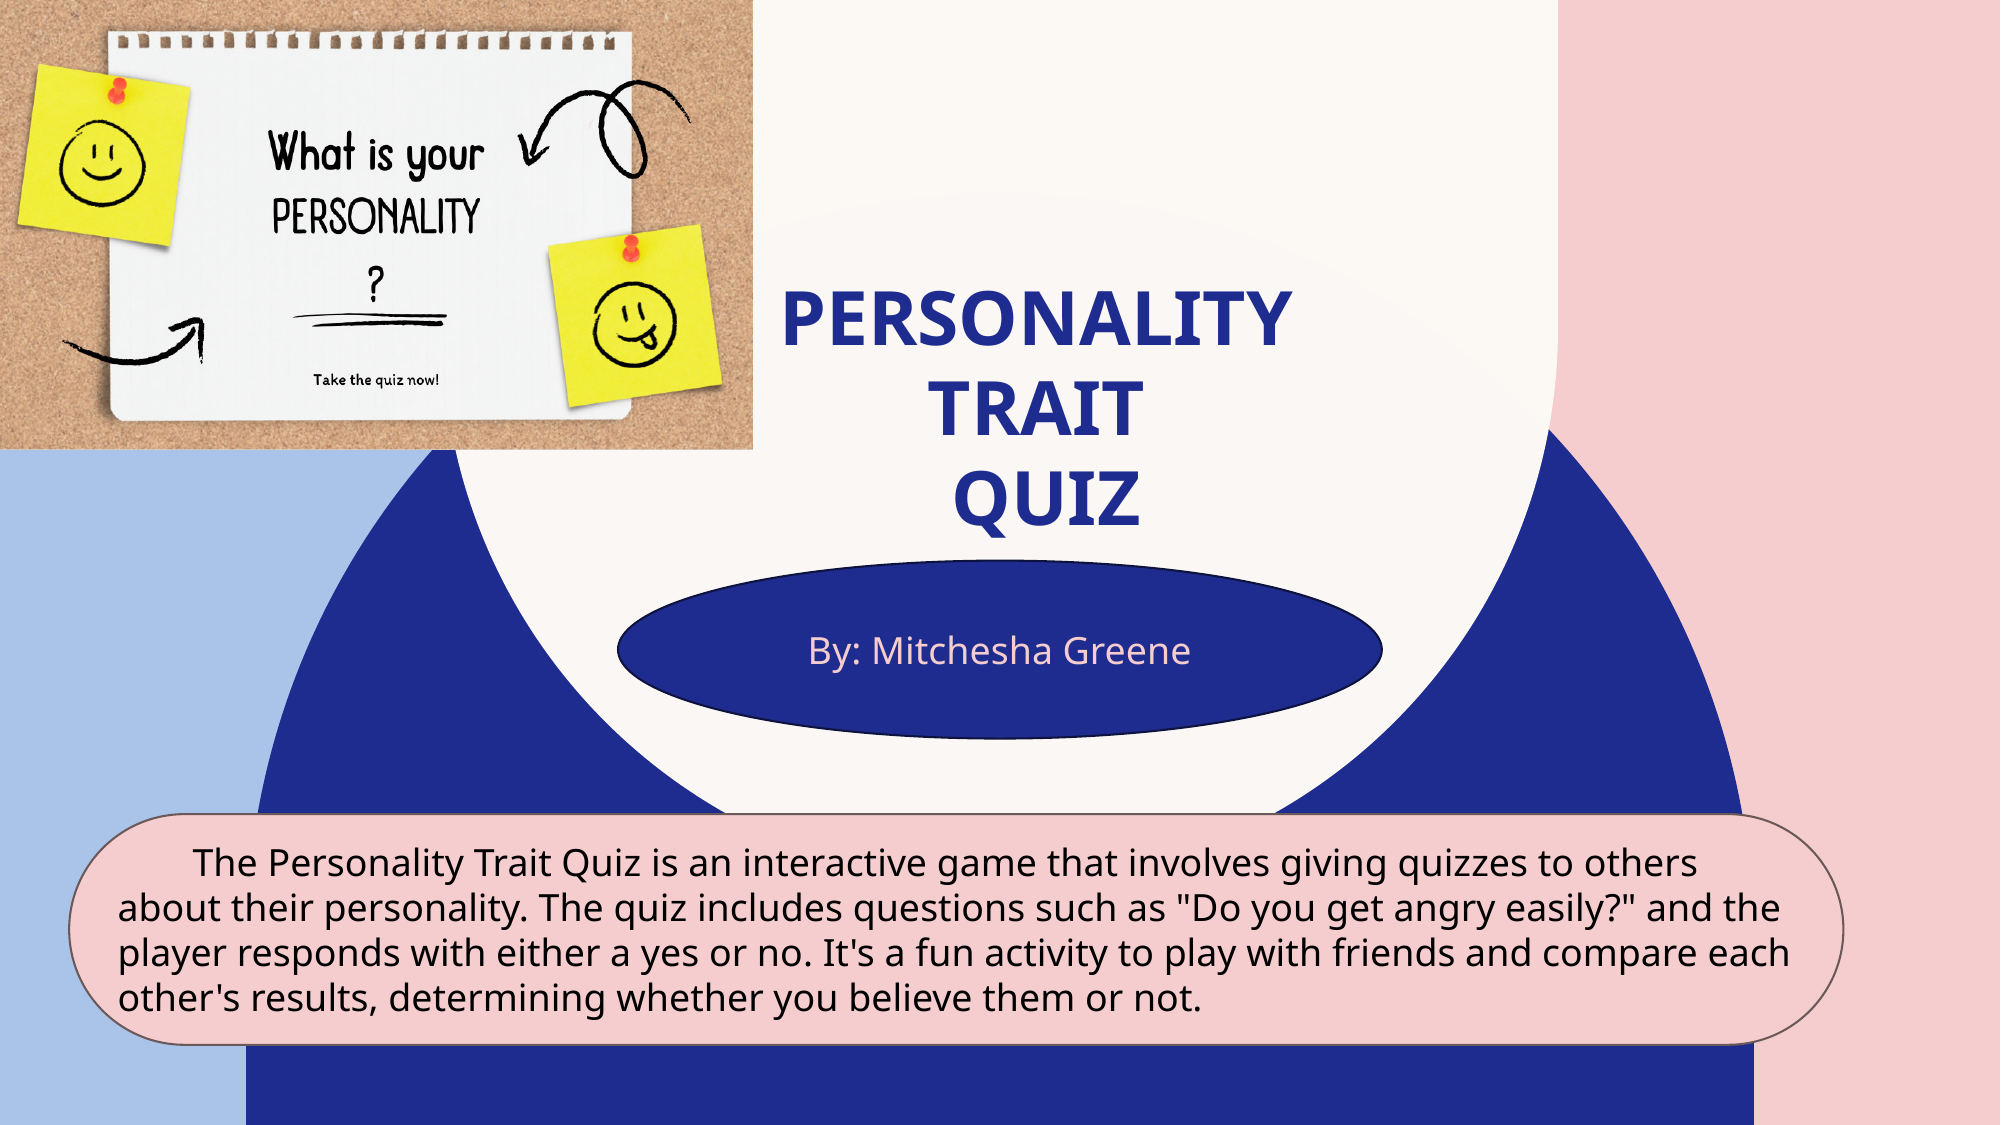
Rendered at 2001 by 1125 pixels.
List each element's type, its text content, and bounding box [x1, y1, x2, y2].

text_box The Personality Trait Quiz is an interactive game that involves giving quizzes to others about their personality. The quiz includes questions such as "Do you get angry easily?" and the player responds with either a yes or no. It's a fun activity to play with friends and compare each other's results, determining whether you believe them or not. [68, 813, 1845, 1046]
picture [0, 0, 753, 450]
text_box By: Mitchesha Greene [616, 559, 1383, 740]
title Personality Trait Quiz [521, 136, 1571, 766]
